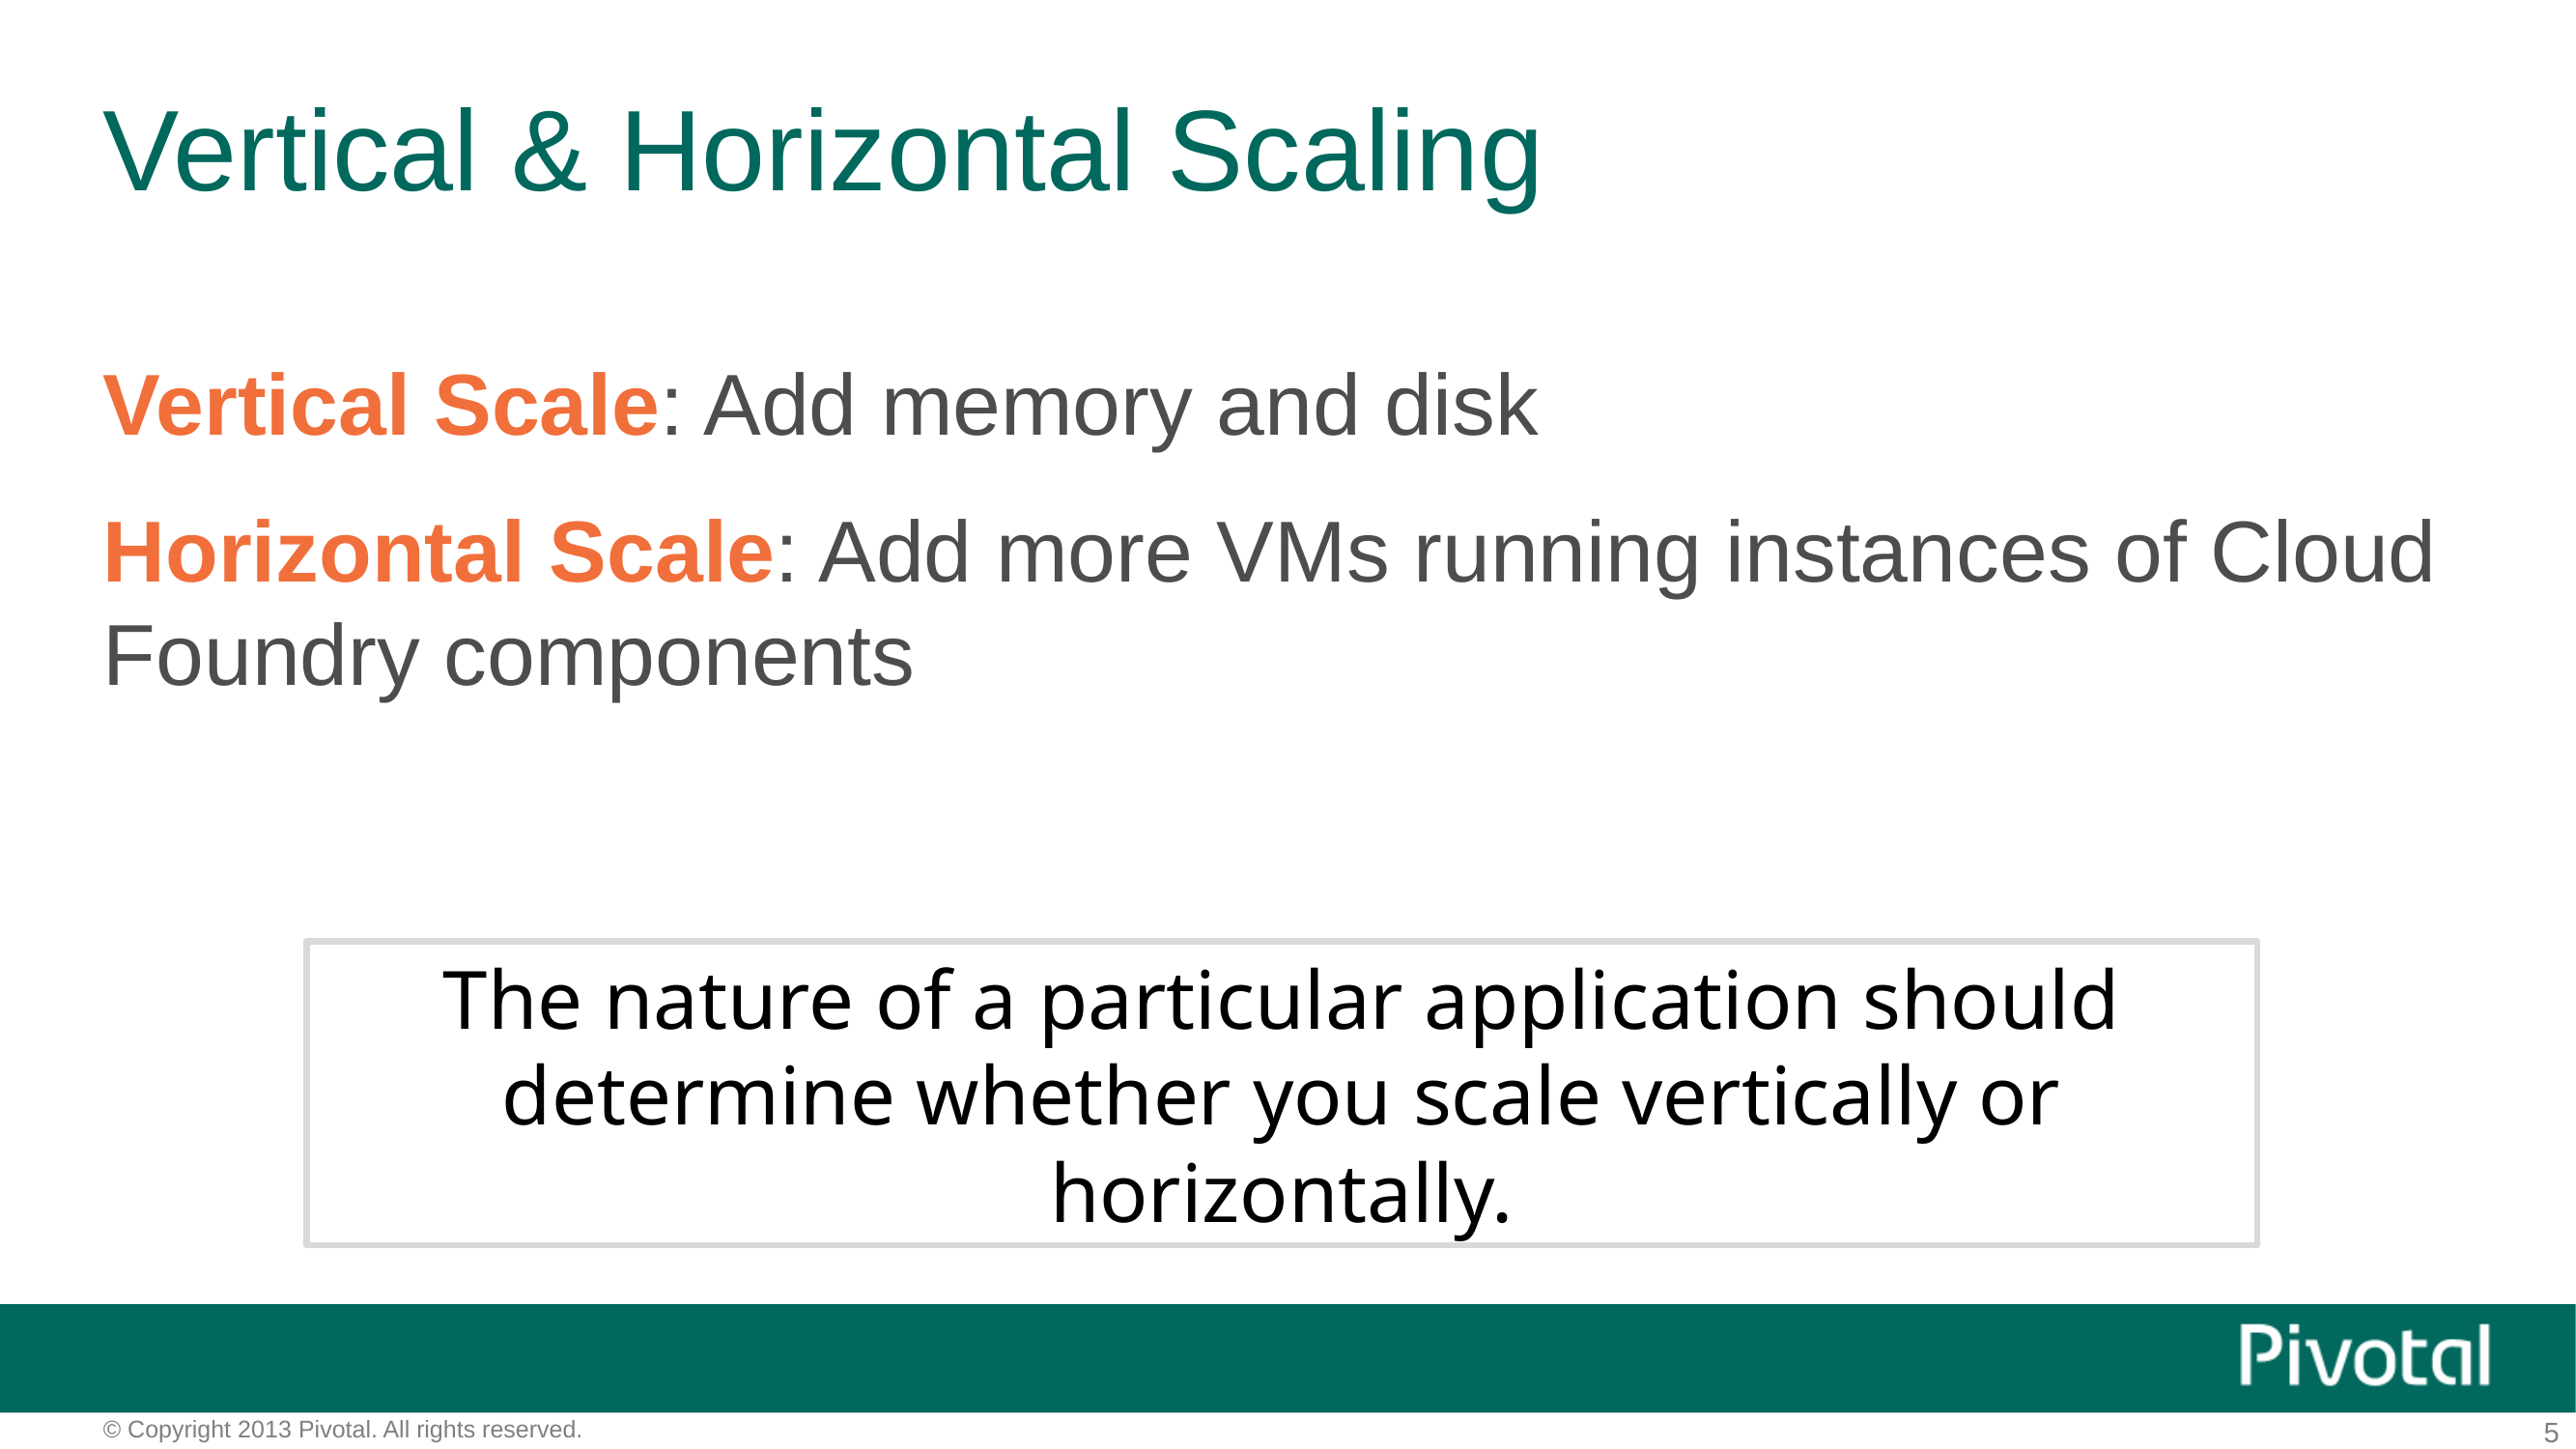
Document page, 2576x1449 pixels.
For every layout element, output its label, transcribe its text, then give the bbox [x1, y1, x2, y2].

text_box The nature of a particular application should determine whether you scale vertically or horizontally. [306, 941, 2258, 1246]
picture [2239, 1320, 2494, 1393]
title Vertical & Horizontal Scaling [102, 91, 2473, 222]
list Vertical Scale: Add memory and disk Horizontal Scale: Add more VMs running instances of Cloud Foundry components [102, 348, 2473, 759]
